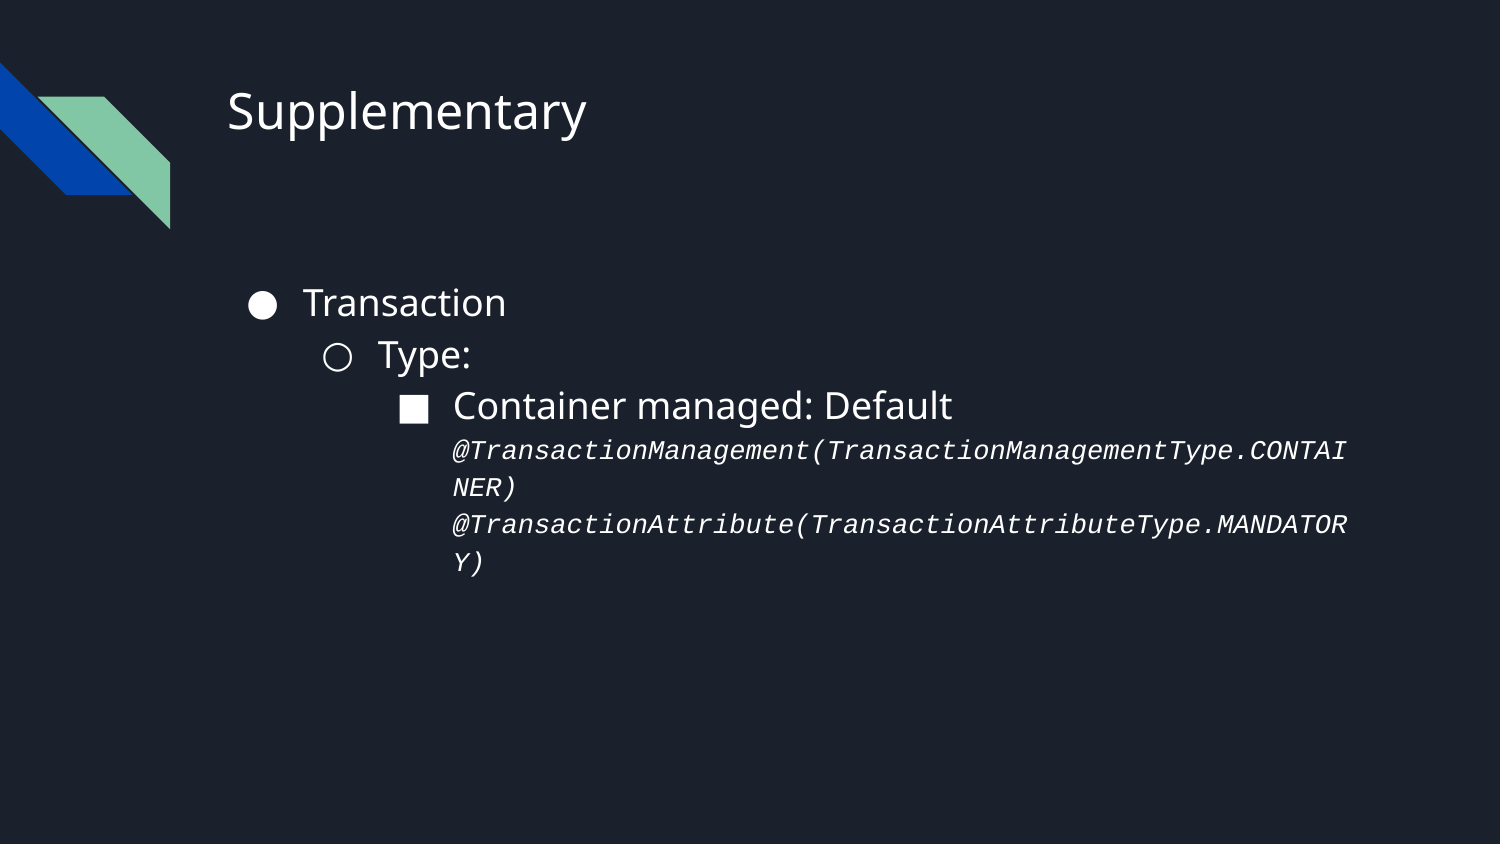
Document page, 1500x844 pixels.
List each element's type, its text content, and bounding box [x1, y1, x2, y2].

list Transaction Type: Container managed: Default @TransactionManagement(TransactionManagementType.CONTAINER) @TransactionAttribute(TransactionAttributeType.MANDATORY) [212, 257, 1368, 735]
title Supplementary [212, 64, 1368, 215]
